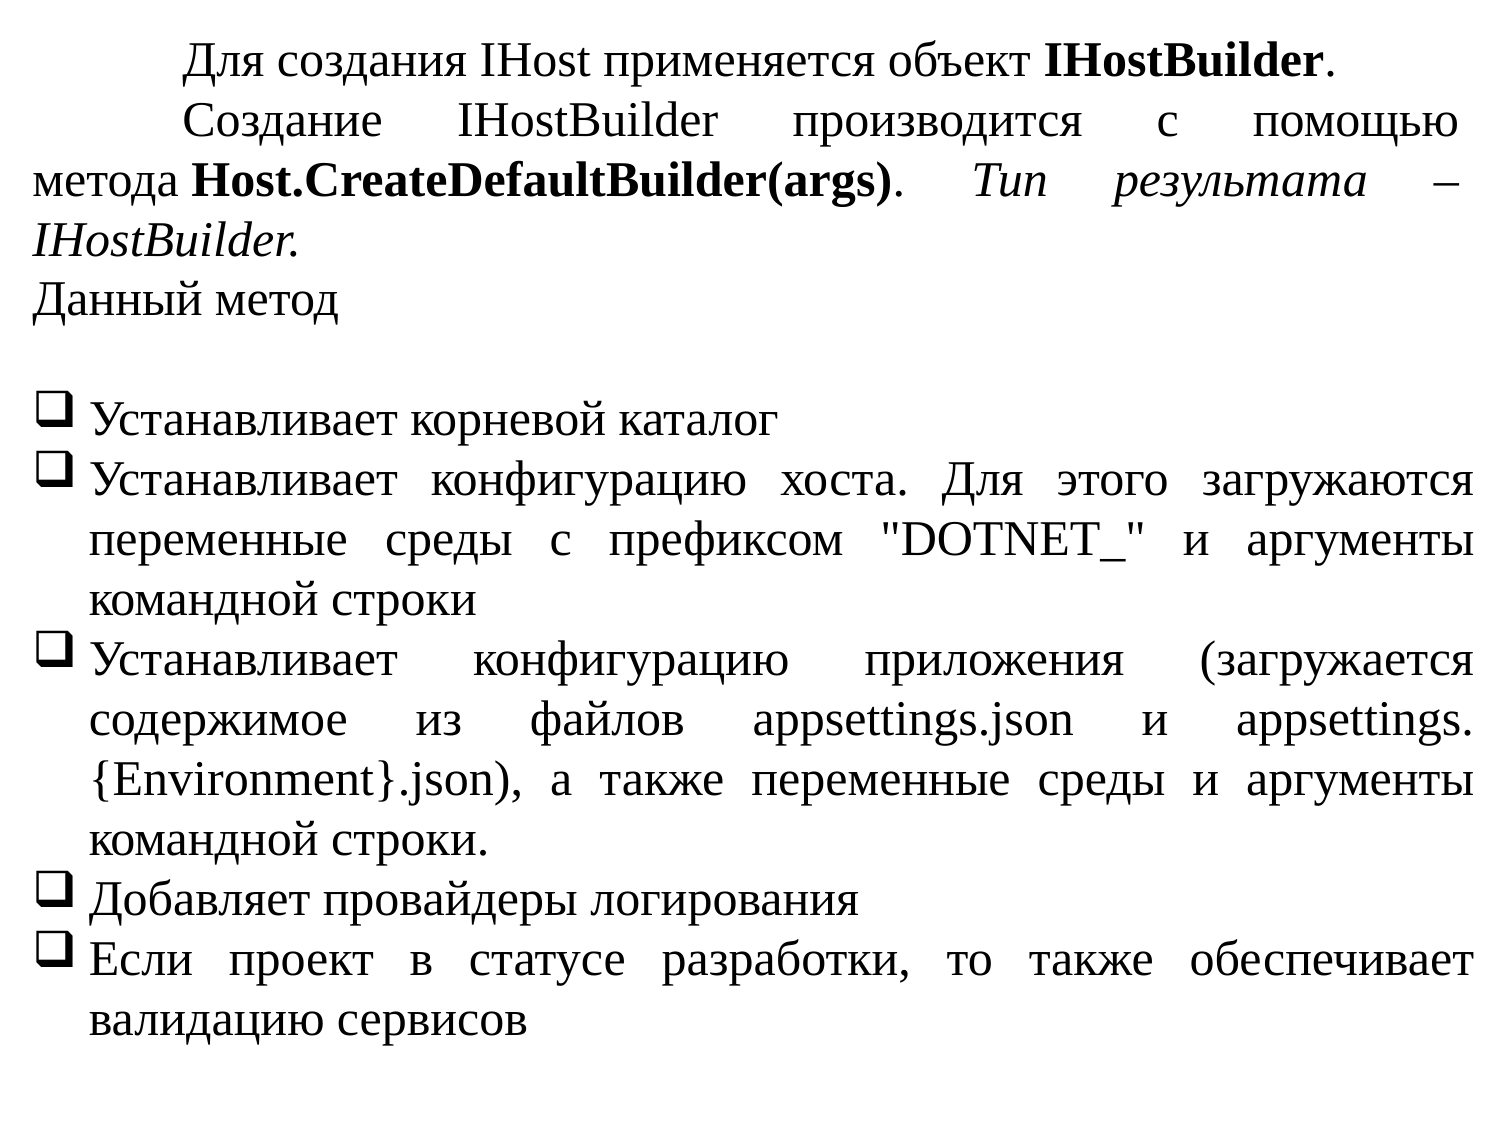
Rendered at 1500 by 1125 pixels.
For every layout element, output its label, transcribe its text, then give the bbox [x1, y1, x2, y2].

text_box Данный метод Устанавливает корневой каталог Устанавливает конфигурацию хоста. Для этого загружаются переменные среды с префиксом "DOTNET_" и аргументы командной строки Устанавливает конфигурацию приложения (загружается содержимое из файлов appsettings.json и appsettings.{Environment}.json), а также переменные среды и аргументы командной строки. Добавляет провайдеры логирования Если проект в статусе разработки, то также обеспечивает валидацию сервисов [17, 258, 1490, 1114]
text_box Для создания IHost применяется объект IHostBuilder. Cоздание IHostBuilder производится с помощью метода Host.CreateDefaultBuilder(args). Тип результата – IHostBuilder. [17, 19, 1474, 258]
